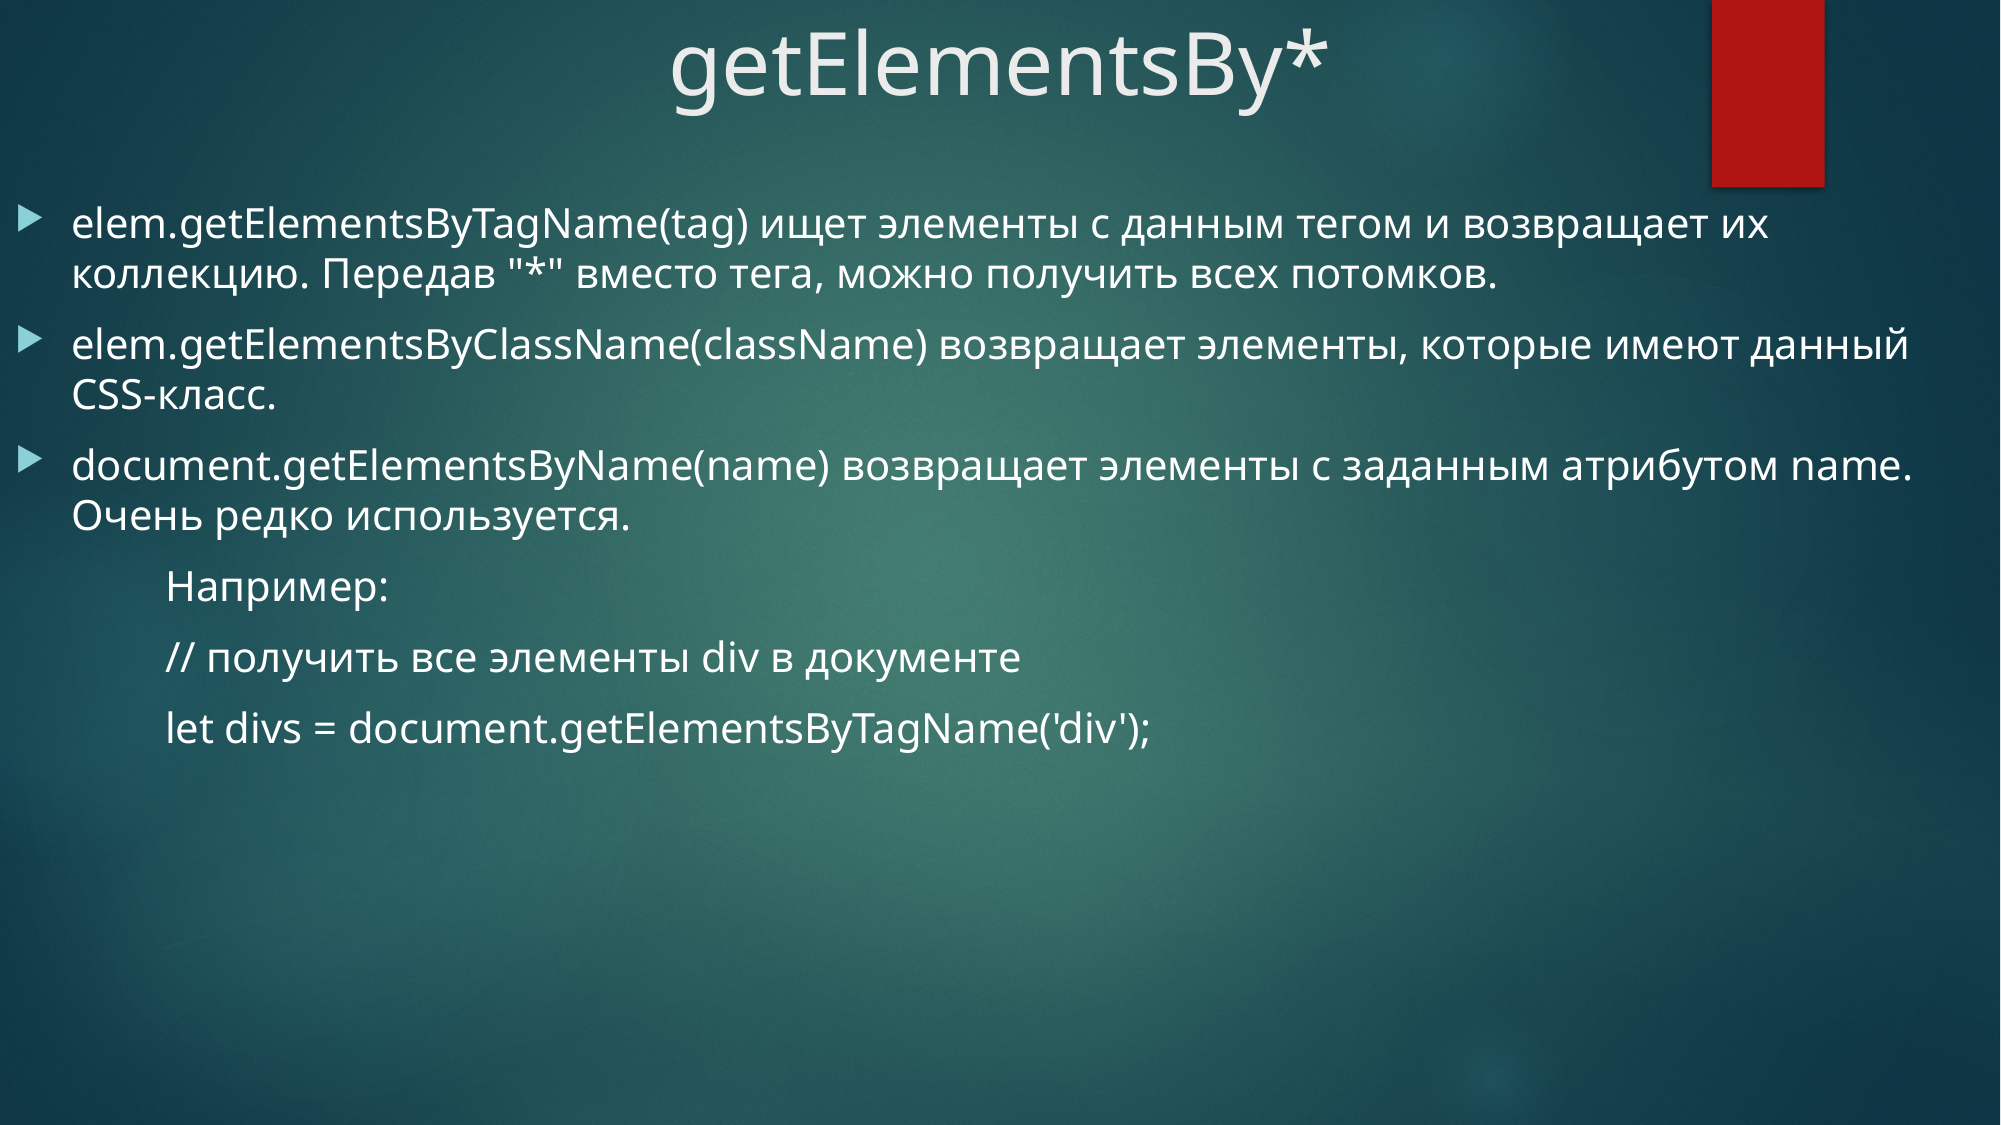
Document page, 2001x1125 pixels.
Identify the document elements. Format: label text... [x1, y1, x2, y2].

list elem.getElementsByTagName(tag) ищет элементы с данным тегом и возвращает их коллекцию. Передав "*" вместо тега, можно получить всех потомков. elem.getElementsByClassName(className) возвращает элементы, которые имеют данный CSS-класс. document.getElementsByName(name) возвращает элементы с заданным атрибутом name. Очень редко используется. Например: // получить все элементы div в документе let divs = document.getElementsByTagName('div'); [0, 118, 2000, 1125]
title getElementsBy* [0, 0, 2000, 118]
